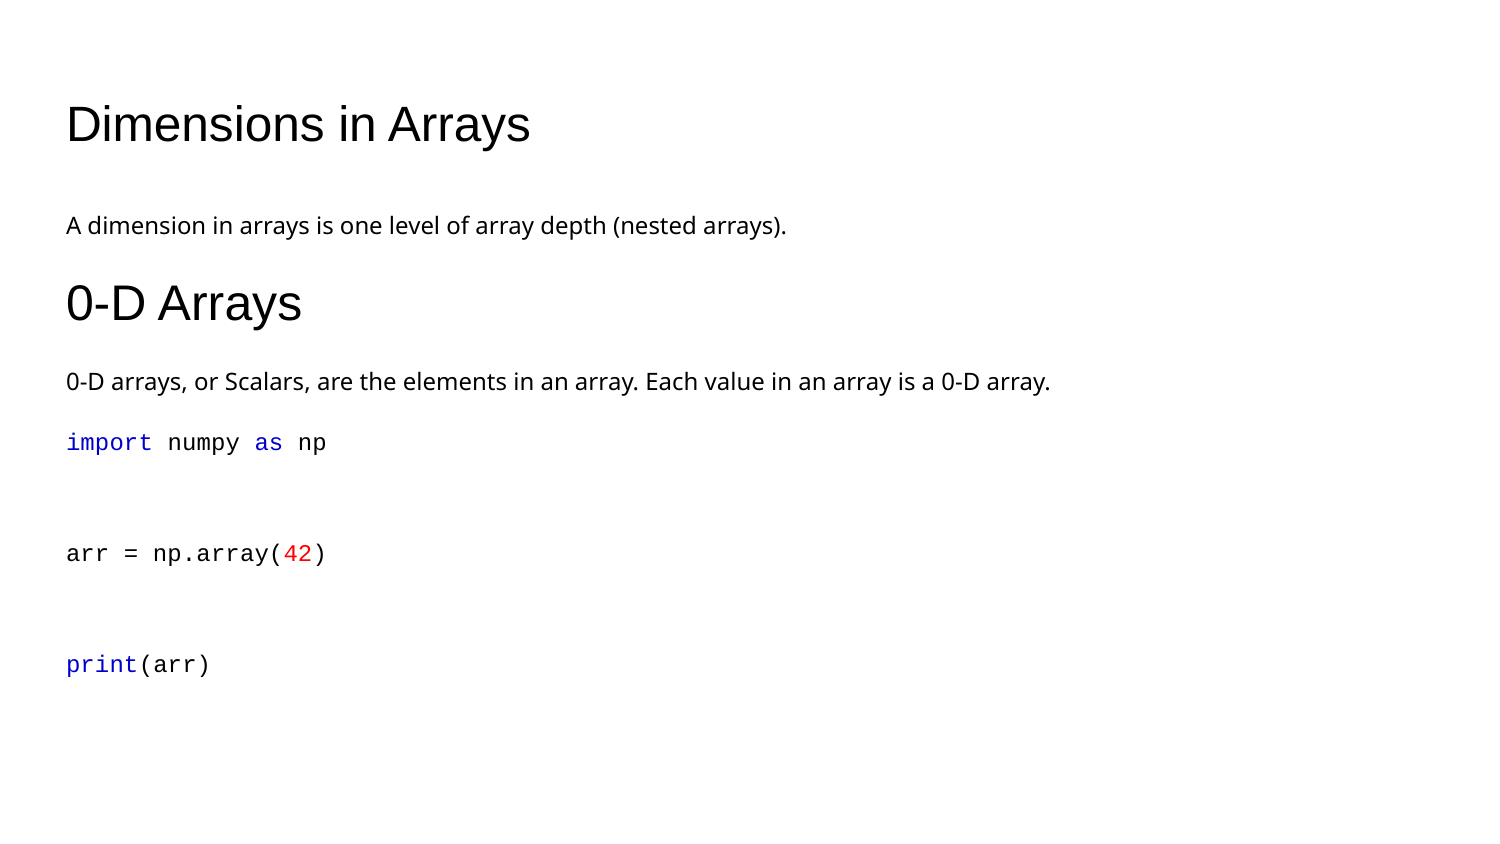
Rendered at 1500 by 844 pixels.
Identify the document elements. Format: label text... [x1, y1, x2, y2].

list A dimension in arrays is one level of array depth (nested arrays). 0-D Arrays 0-D arrays, or Scalars, are the elements in an array. Each value in an array is a 0-D array. import numpy as np arr = np.array(42) print(arr) [51, 189, 1449, 750]
title Dimensions in Arrays [51, 72, 1449, 167]
